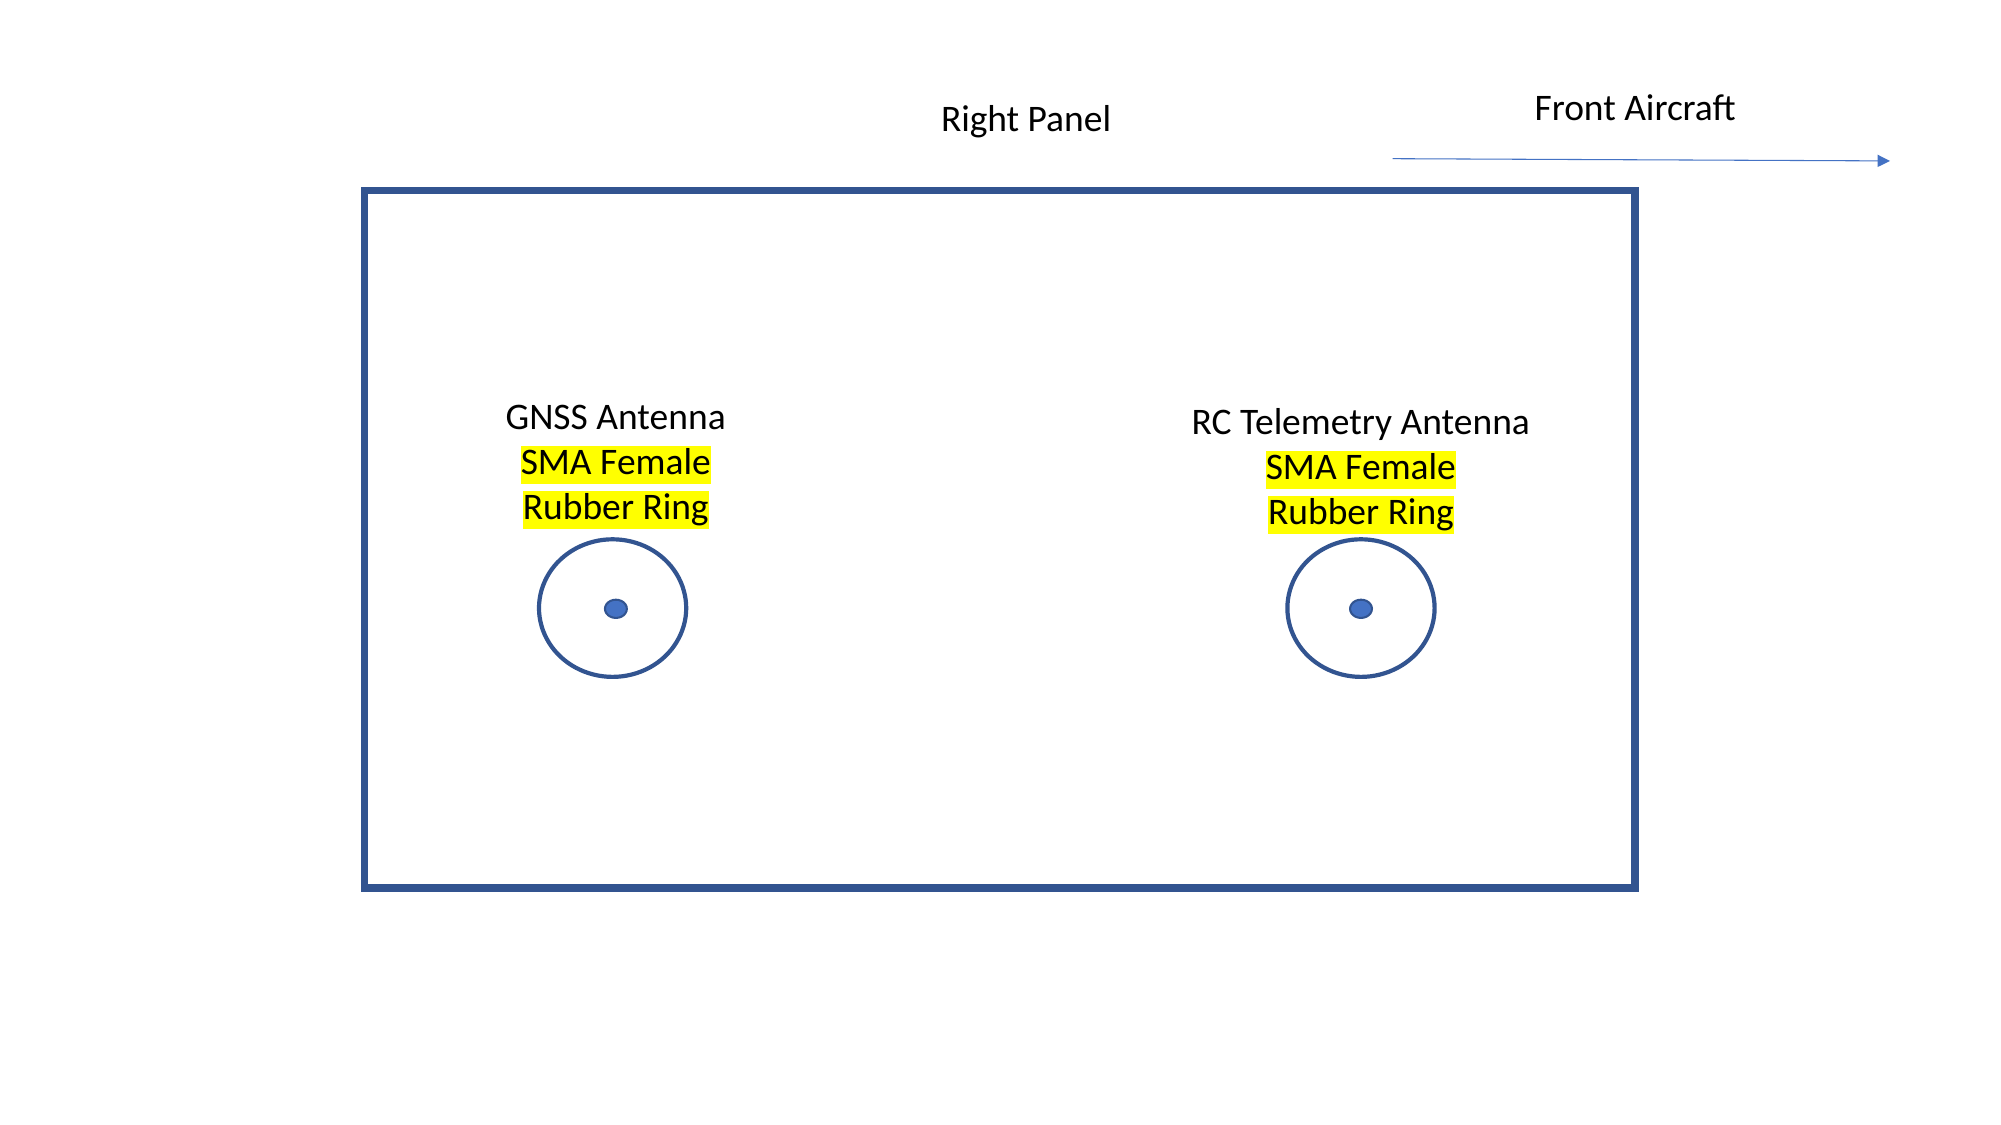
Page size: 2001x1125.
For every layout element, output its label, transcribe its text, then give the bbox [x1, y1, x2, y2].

text_box [363, 189, 1636, 889]
text_box Right Panel [926, 86, 1127, 147]
text_box [537, 538, 688, 678]
text_box GNSS Antenna SMA Female Rubber Ring [422, 384, 810, 535]
text_box [603, 598, 628, 619]
text_box [1349, 598, 1374, 619]
text_box Front Aircraft [1519, 75, 1751, 136]
text_box [1286, 539, 1436, 678]
text_box RC Telemetry Antenna SMA Female Rubber Ring [1167, 389, 1555, 539]
